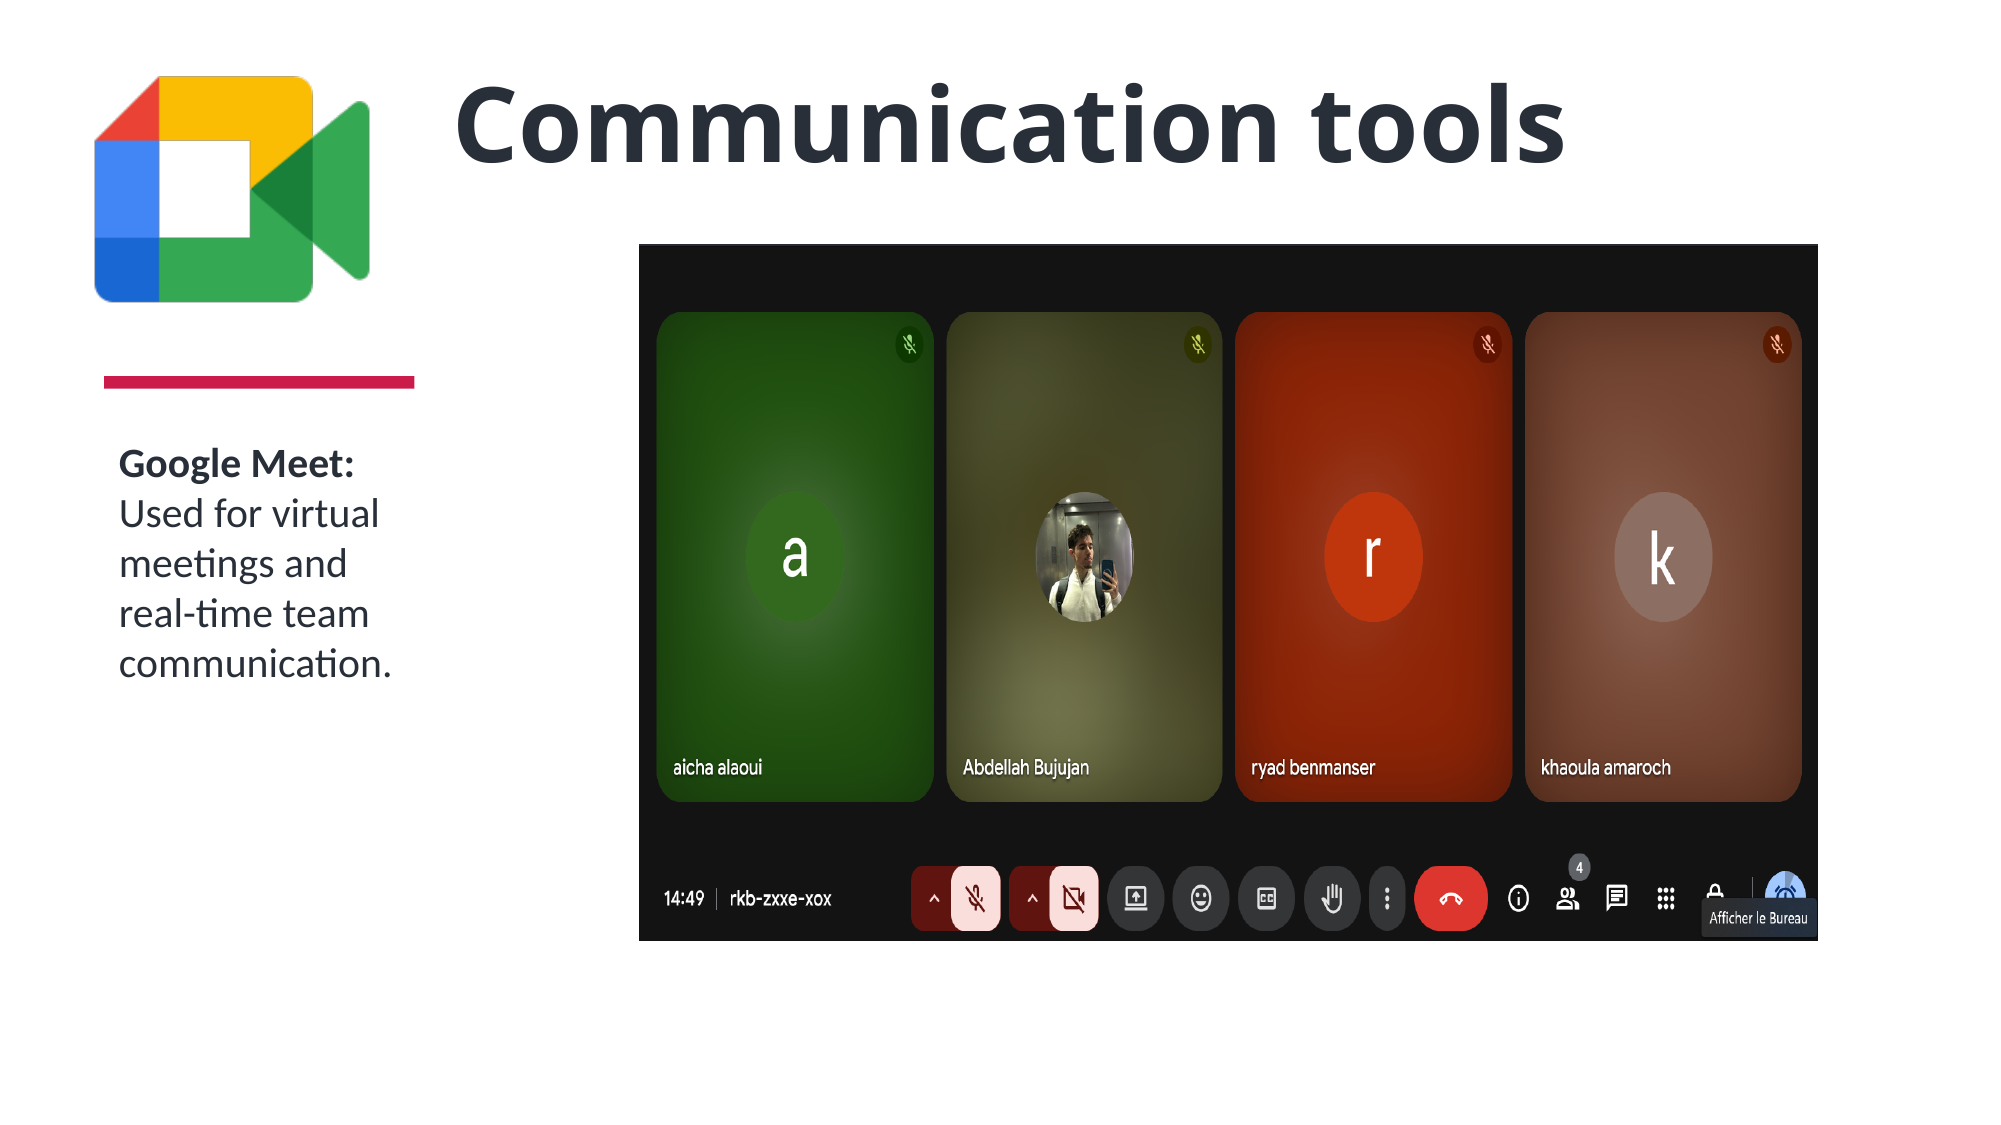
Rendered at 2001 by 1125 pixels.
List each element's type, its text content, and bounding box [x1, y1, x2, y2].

text_box [103, 375, 415, 390]
picture [81, 39, 382, 340]
text_box Communication tools [382, 51, 1655, 191]
picture [639, 244, 1818, 941]
text_box Google Meet: Used for virtual meetings and real-time team communication. [104, 428, 443, 694]
